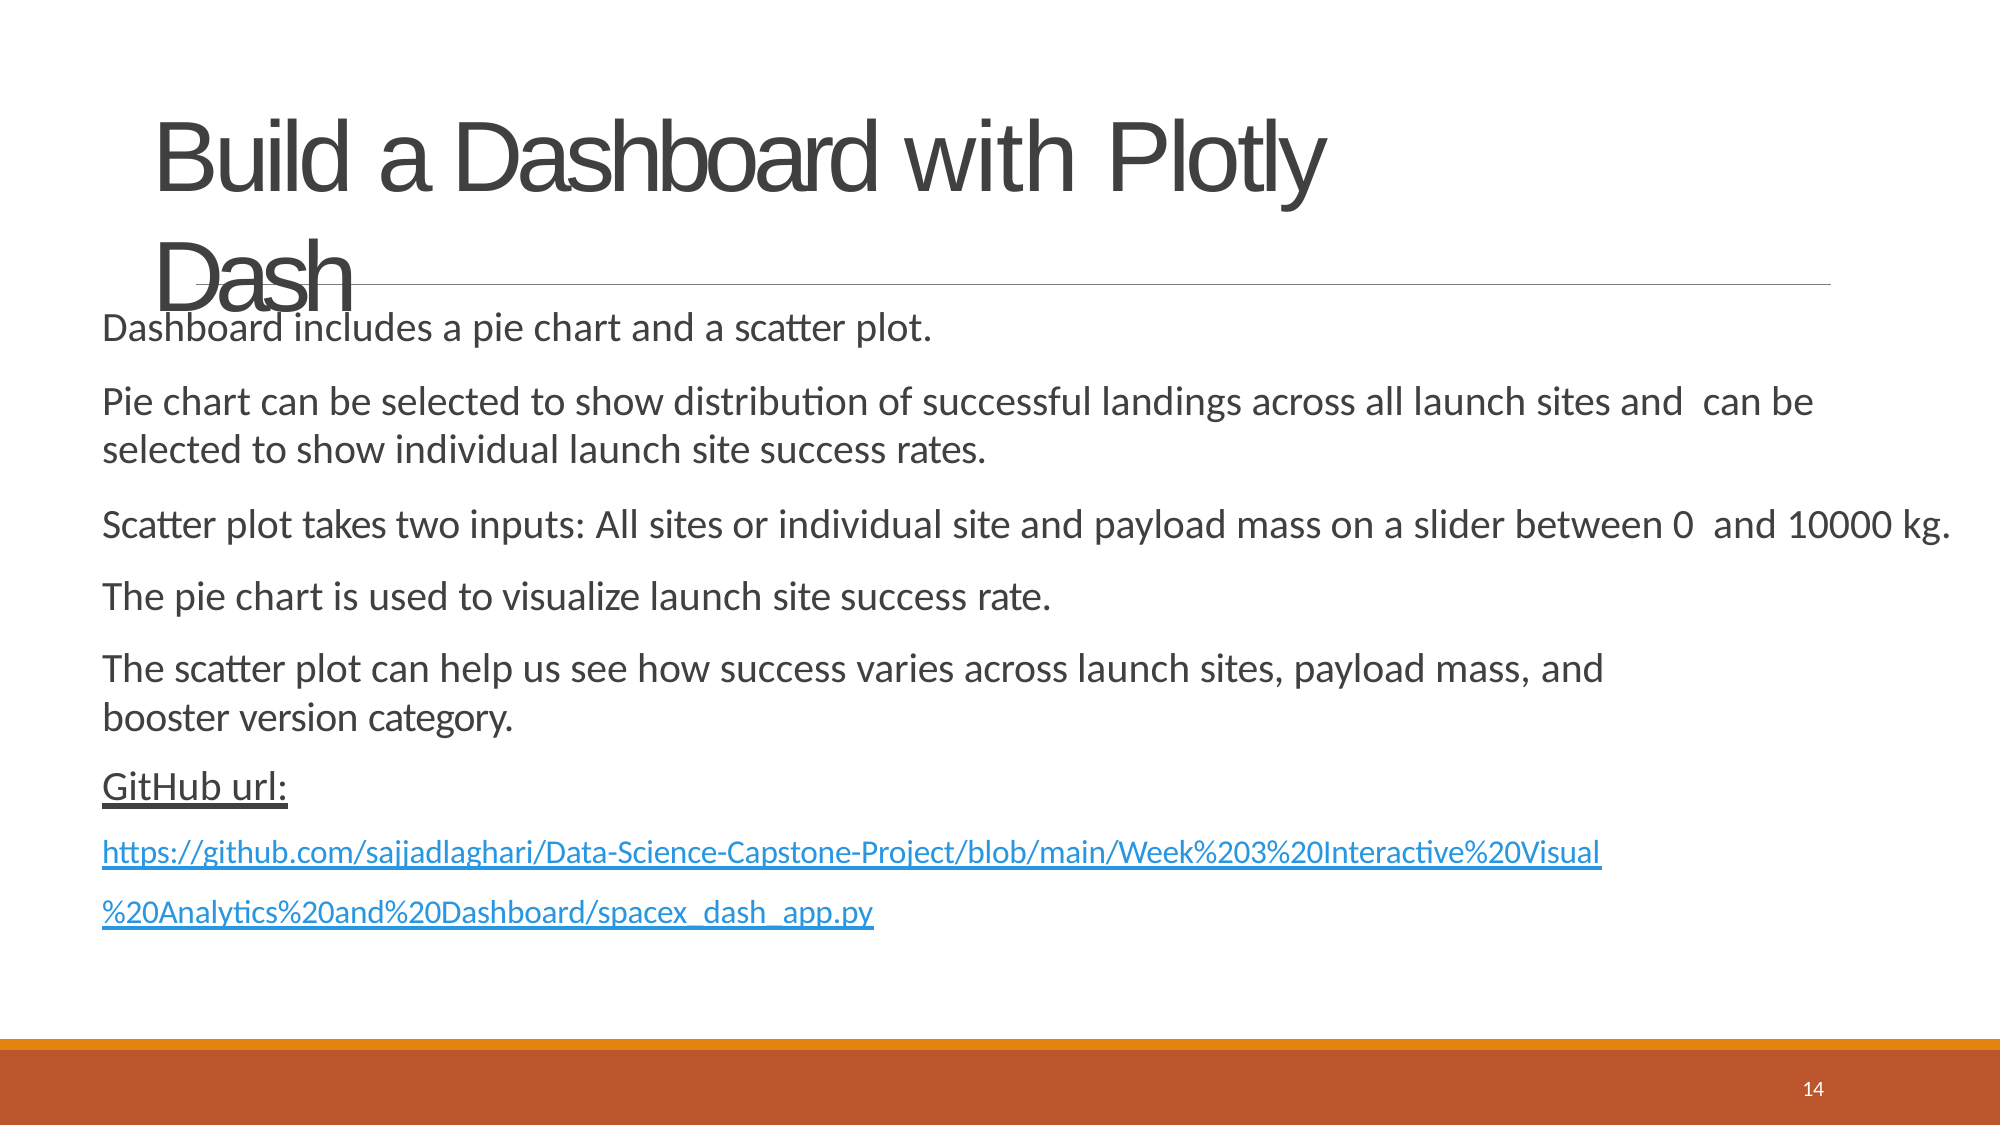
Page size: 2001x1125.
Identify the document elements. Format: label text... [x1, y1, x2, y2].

text_box Dashboard includes a pie chart and a scatter plot. Pie chart can be selected to show distribution of successful landings across all launch sites and can be selected to show individual launch site success rates. Scatter plot takes two inputs: All sites or individual site and payload mass on a slider between 0 and 10000 kg. The pie chart is used to visualize launch site success rate. The scatter plot can help us see how success varies across launch sites, payload mass, and booster version category. GitHub url: https://github.com/sajjadlaghari/Data-Science-Capstone-Project/blob/main/Week%203%20Interactive%20Visual%20Analytics%20and%20Dashboard/spacex_dash_app.py [99, 274, 1975, 931]
slide_number 14 [1795, 1077, 1831, 1125]
title Build a Dashboard with Plotly Dash [150, 89, 1517, 274]
